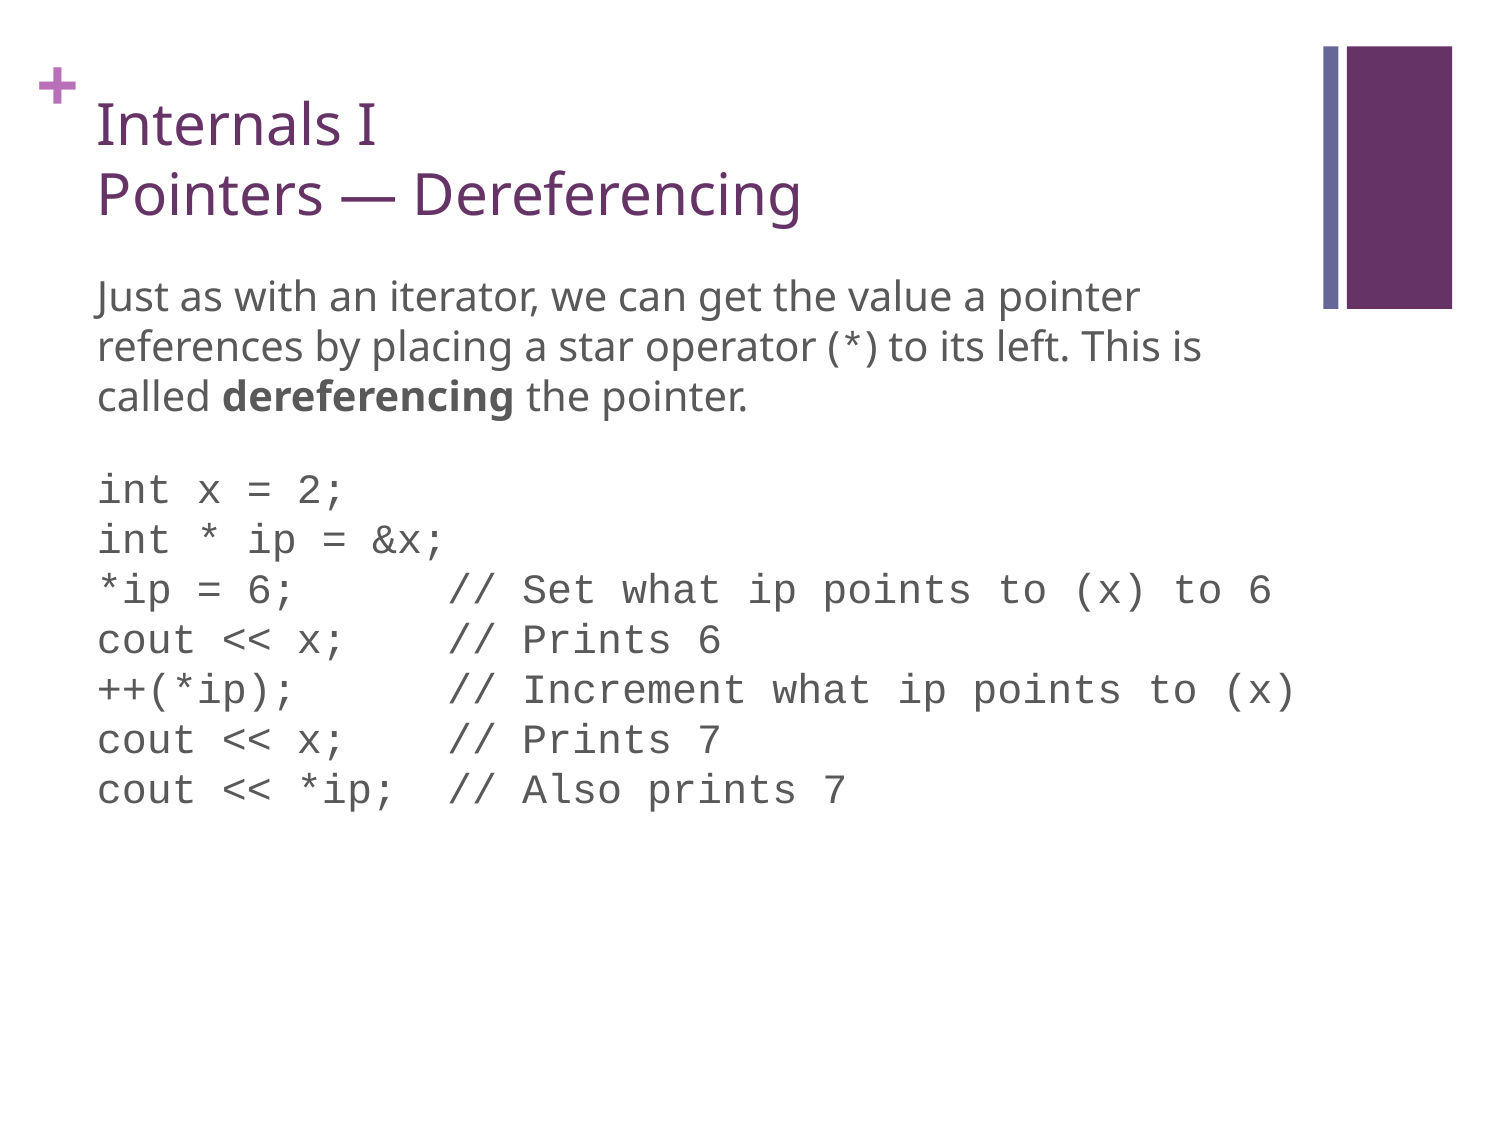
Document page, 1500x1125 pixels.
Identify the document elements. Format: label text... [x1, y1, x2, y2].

list Just as with an iterator, we can get the value a pointer references by placing a star operator (*) to its left. This is called dereferencing the pointer. int x = 2; int * ip = &x; *ip = 6; // Set what ip points to (x) to 6 cout << x; // Prints 6 ++(*ip); // Increment what ip points to (x) cout << x; // Prints 7 cout << *ip; // Also prints 7 [81, 262, 1322, 1038]
title Internals I Pointers — Dereferencing [81, 79, 1322, 238]
